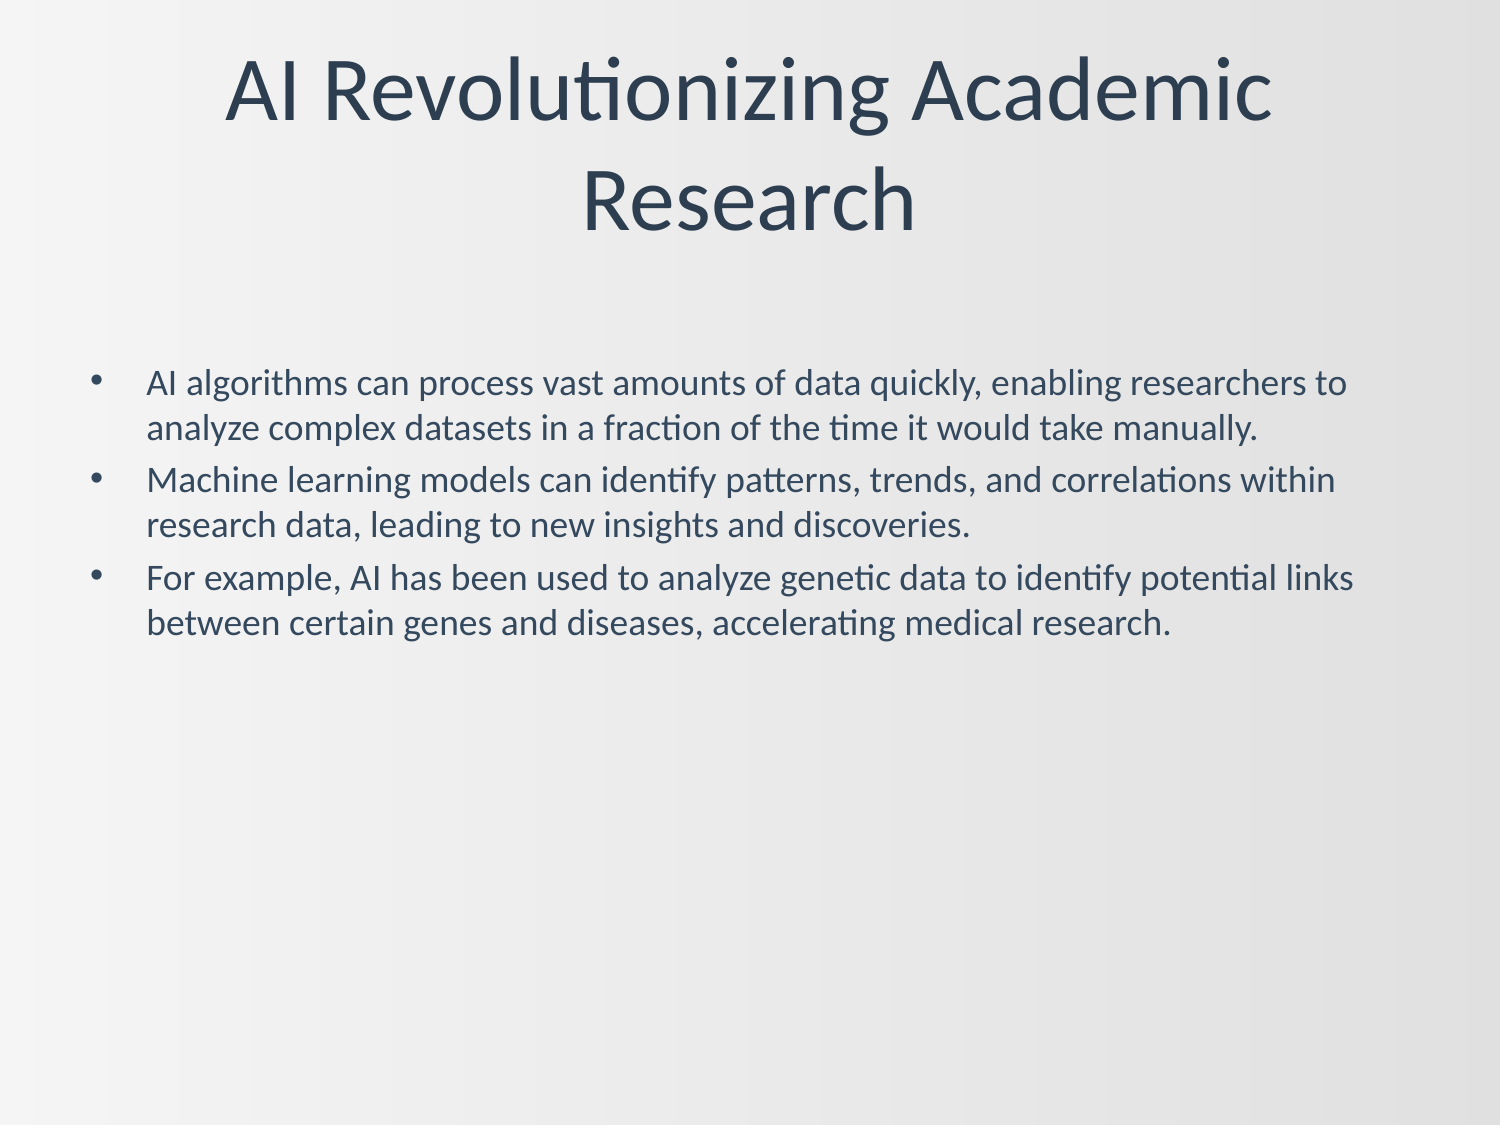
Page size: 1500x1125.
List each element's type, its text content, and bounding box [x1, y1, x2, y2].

list AI algorithms can process vast amounts of data quickly, enabling researchers to analyze complex datasets in a fraction of the time it would take manually. Machine learning models can identify patterns, trends, and correlations within research data, leading to new insights and discoveries. For example, AI has been used to analyze genetic data to identify potential links between certain genes and diseases, accelerating medical research. [75, 262, 1425, 1005]
title AI Revolutionizing Academic Research [75, 45, 1425, 233]
